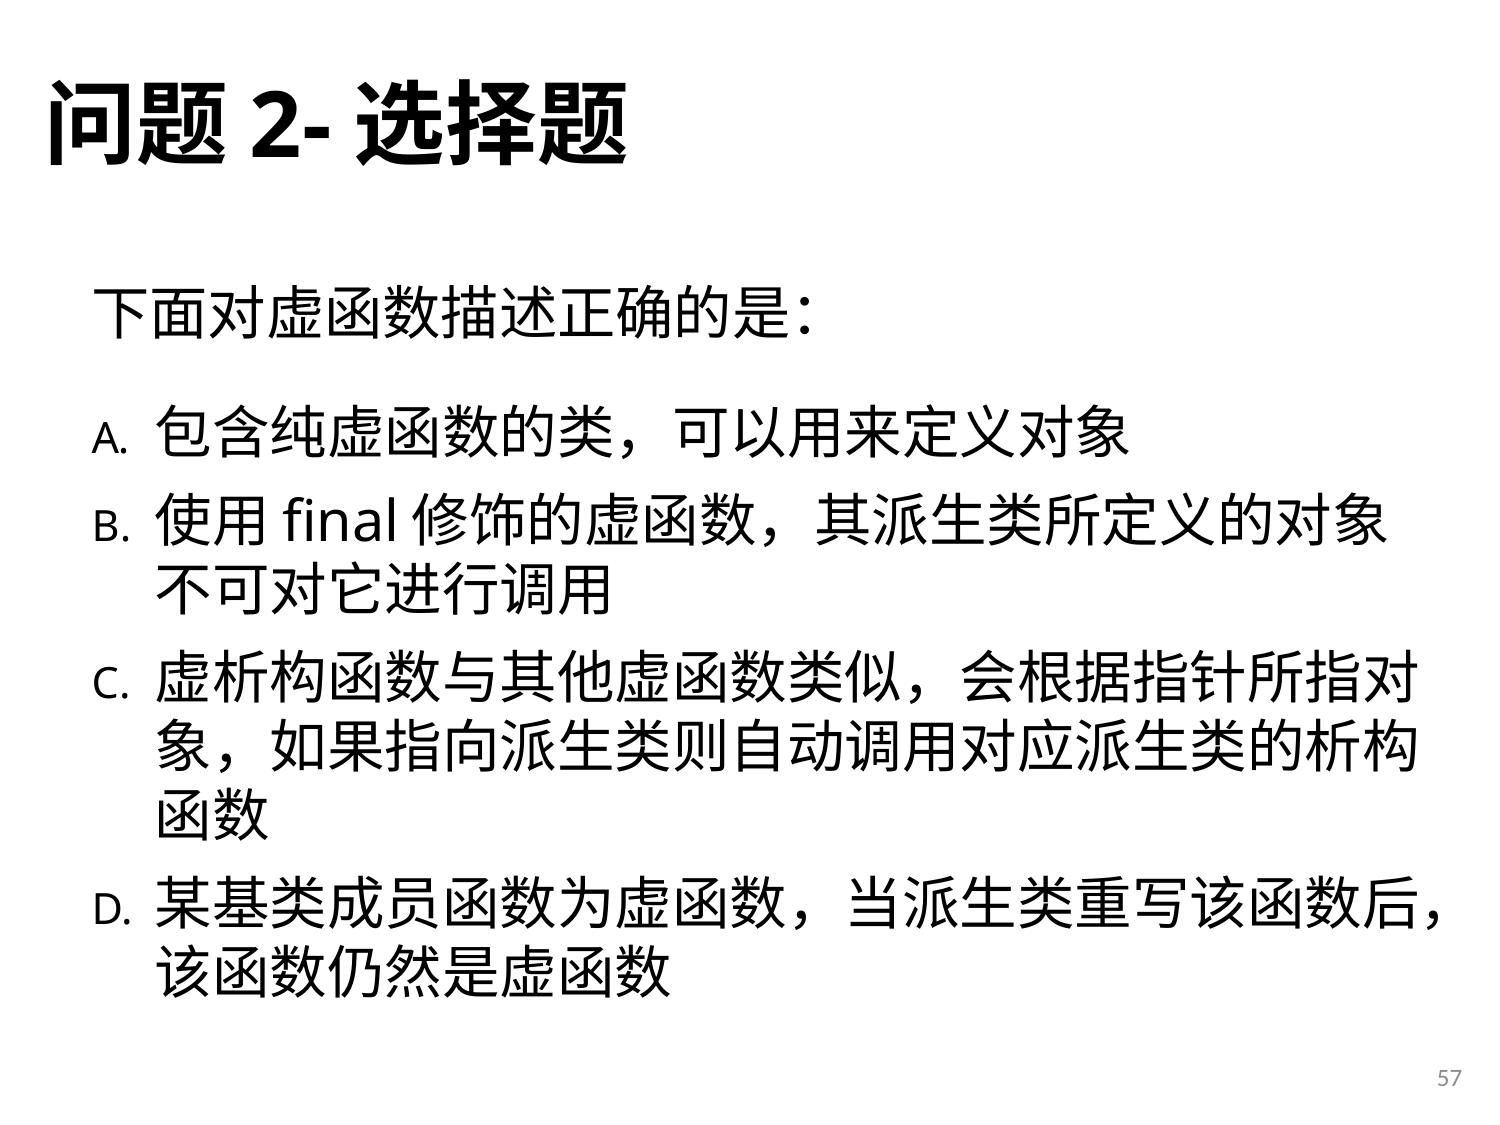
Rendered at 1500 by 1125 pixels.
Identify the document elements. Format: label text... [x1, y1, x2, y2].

slide_number 57 [1139, 1046, 1478, 1107]
title 问题2-选择题 [29, 19, 1324, 237]
text_box 下面对虚函数描述正确的是： [76, 268, 1500, 354]
list 包含纯虚函数的类，可以用来定义对象 使用final修饰的虚函数，其派生类所定义的对象不可对它进行调用 虚析构函数与其他虚函数类似，会根据指针所指对象，如果指向派生类则自动调用对应派生类的析构函数 某基类成员函数为虚函数，当派生类重写该函数后，该函数仍然是虚函数 [76, 388, 1459, 1014]
